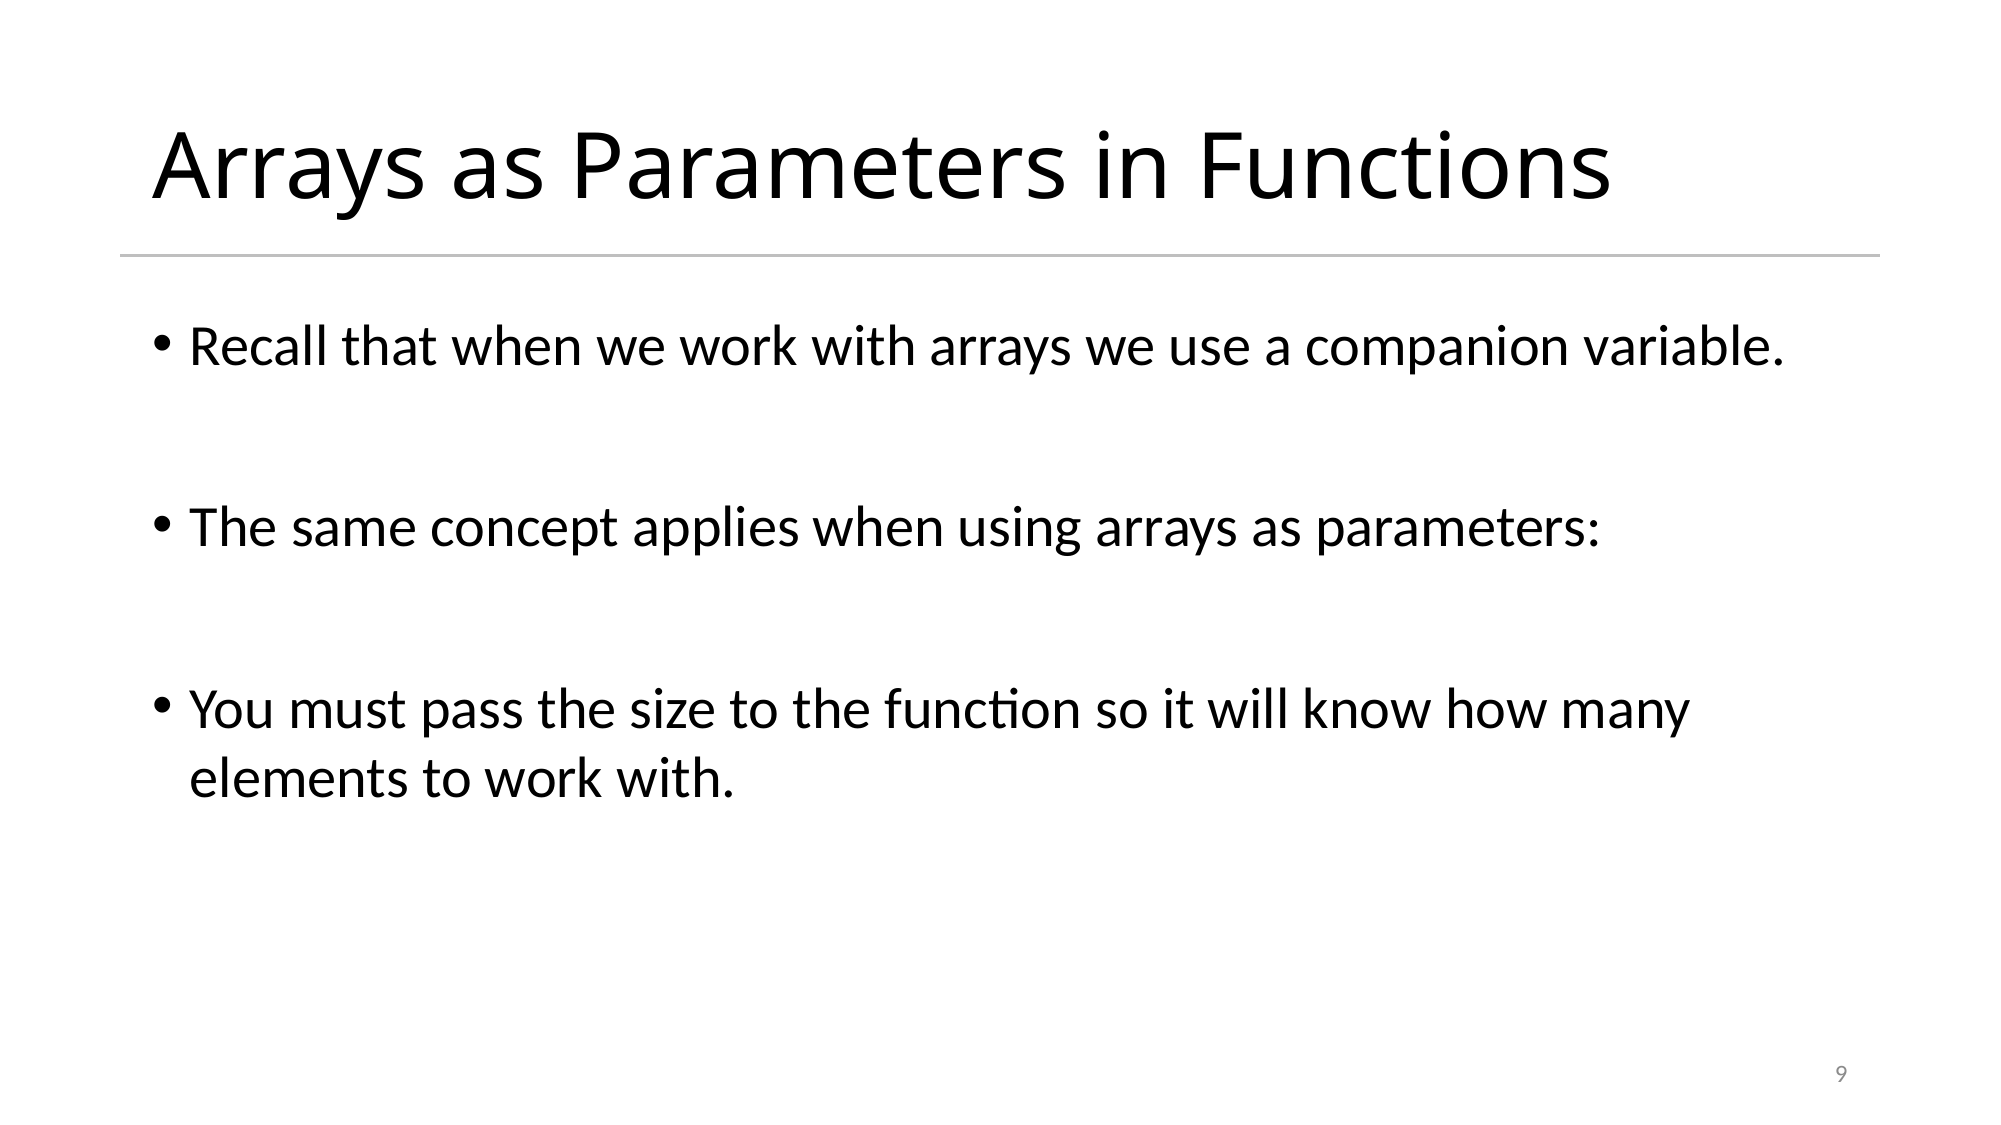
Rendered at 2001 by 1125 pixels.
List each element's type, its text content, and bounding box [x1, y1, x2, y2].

list Recall that when we work with arrays we use a companion variable. The same concept applies when using arrays as parameters: You must pass the size to the function so it will know how many elements to work with. [137, 299, 1863, 1028]
slide_number 9 [1412, 1042, 1863, 1103]
title Arrays as Parameters in Functions [137, 59, 1863, 278]
